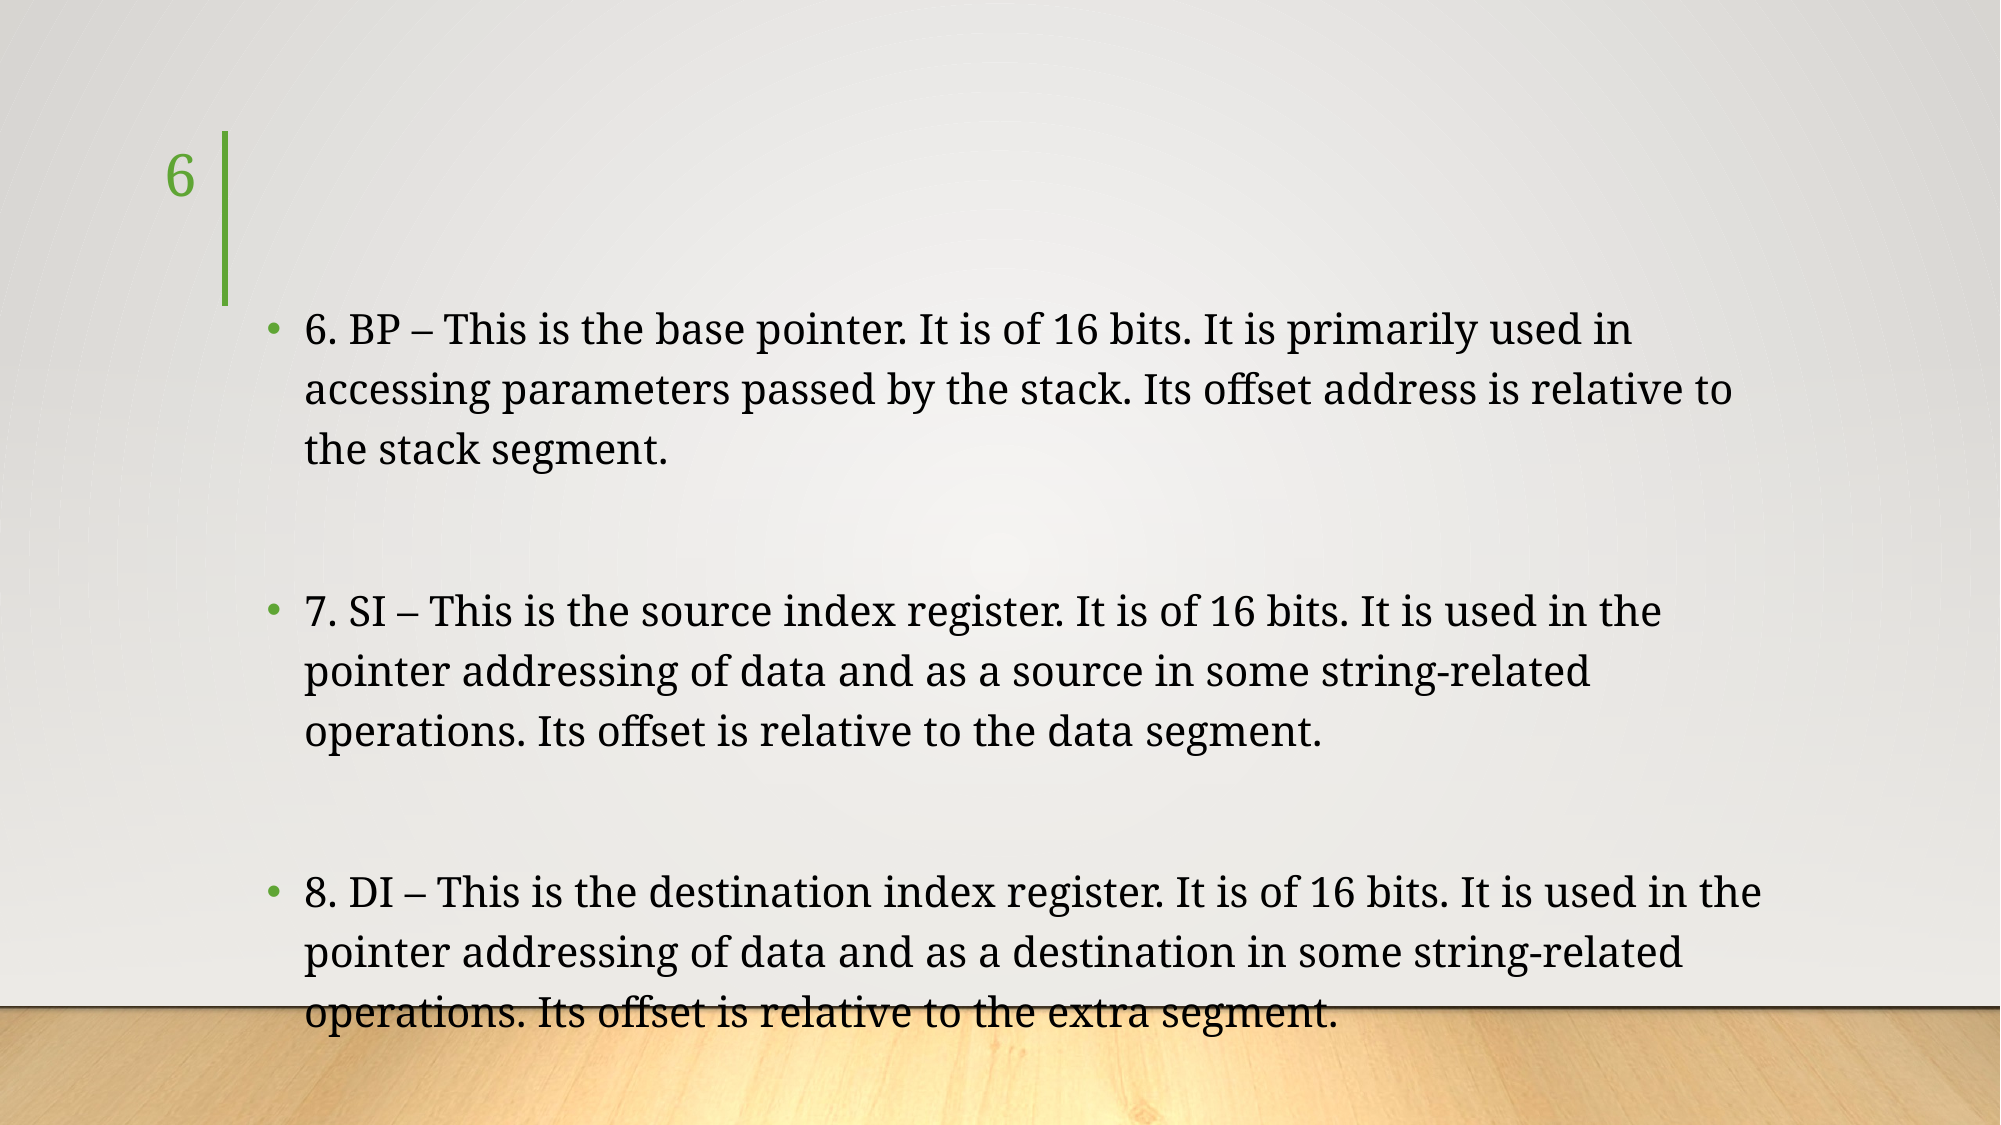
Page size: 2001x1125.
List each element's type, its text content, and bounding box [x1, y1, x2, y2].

picture [0, 1006, 2000, 1125]
slide_number 6 [78, 131, 212, 214]
list 6. BP – This is the base pointer. It is of 16 bits. It is primarily used in accessing parameters passed by the stack. Its offset address is relative to the stack segment. 7. SI – This is the source index register. It is of 16 bits. It is used in the pointer addressing of data and as a source in some string-related operations. Its offset is relative to the data segment. 8. DI – This is the destination index register. It is of 16 bits. It is used in the pointer addressing of data and as a destination in some string-related operations. Its offset is relative to the extra segment. [251, 285, 1814, 938]
